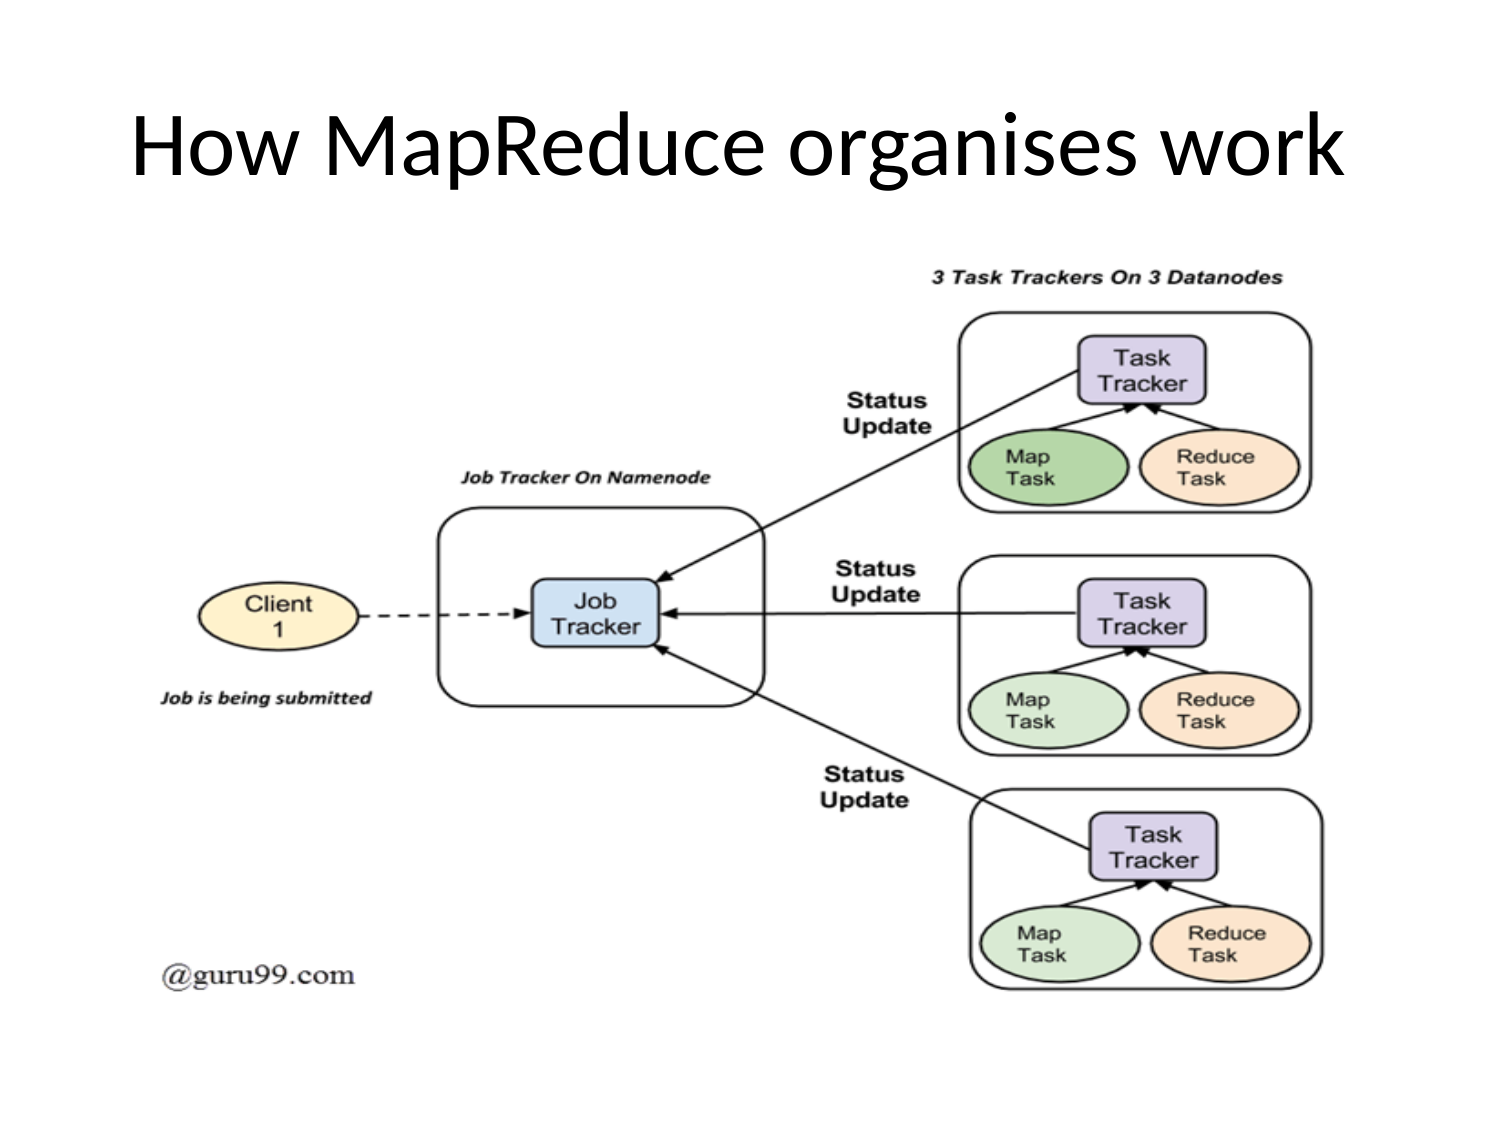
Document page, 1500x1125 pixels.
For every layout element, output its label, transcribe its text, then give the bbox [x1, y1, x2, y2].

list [159, 262, 1329, 1006]
title How MapReduce organises work [75, 45, 1425, 233]
